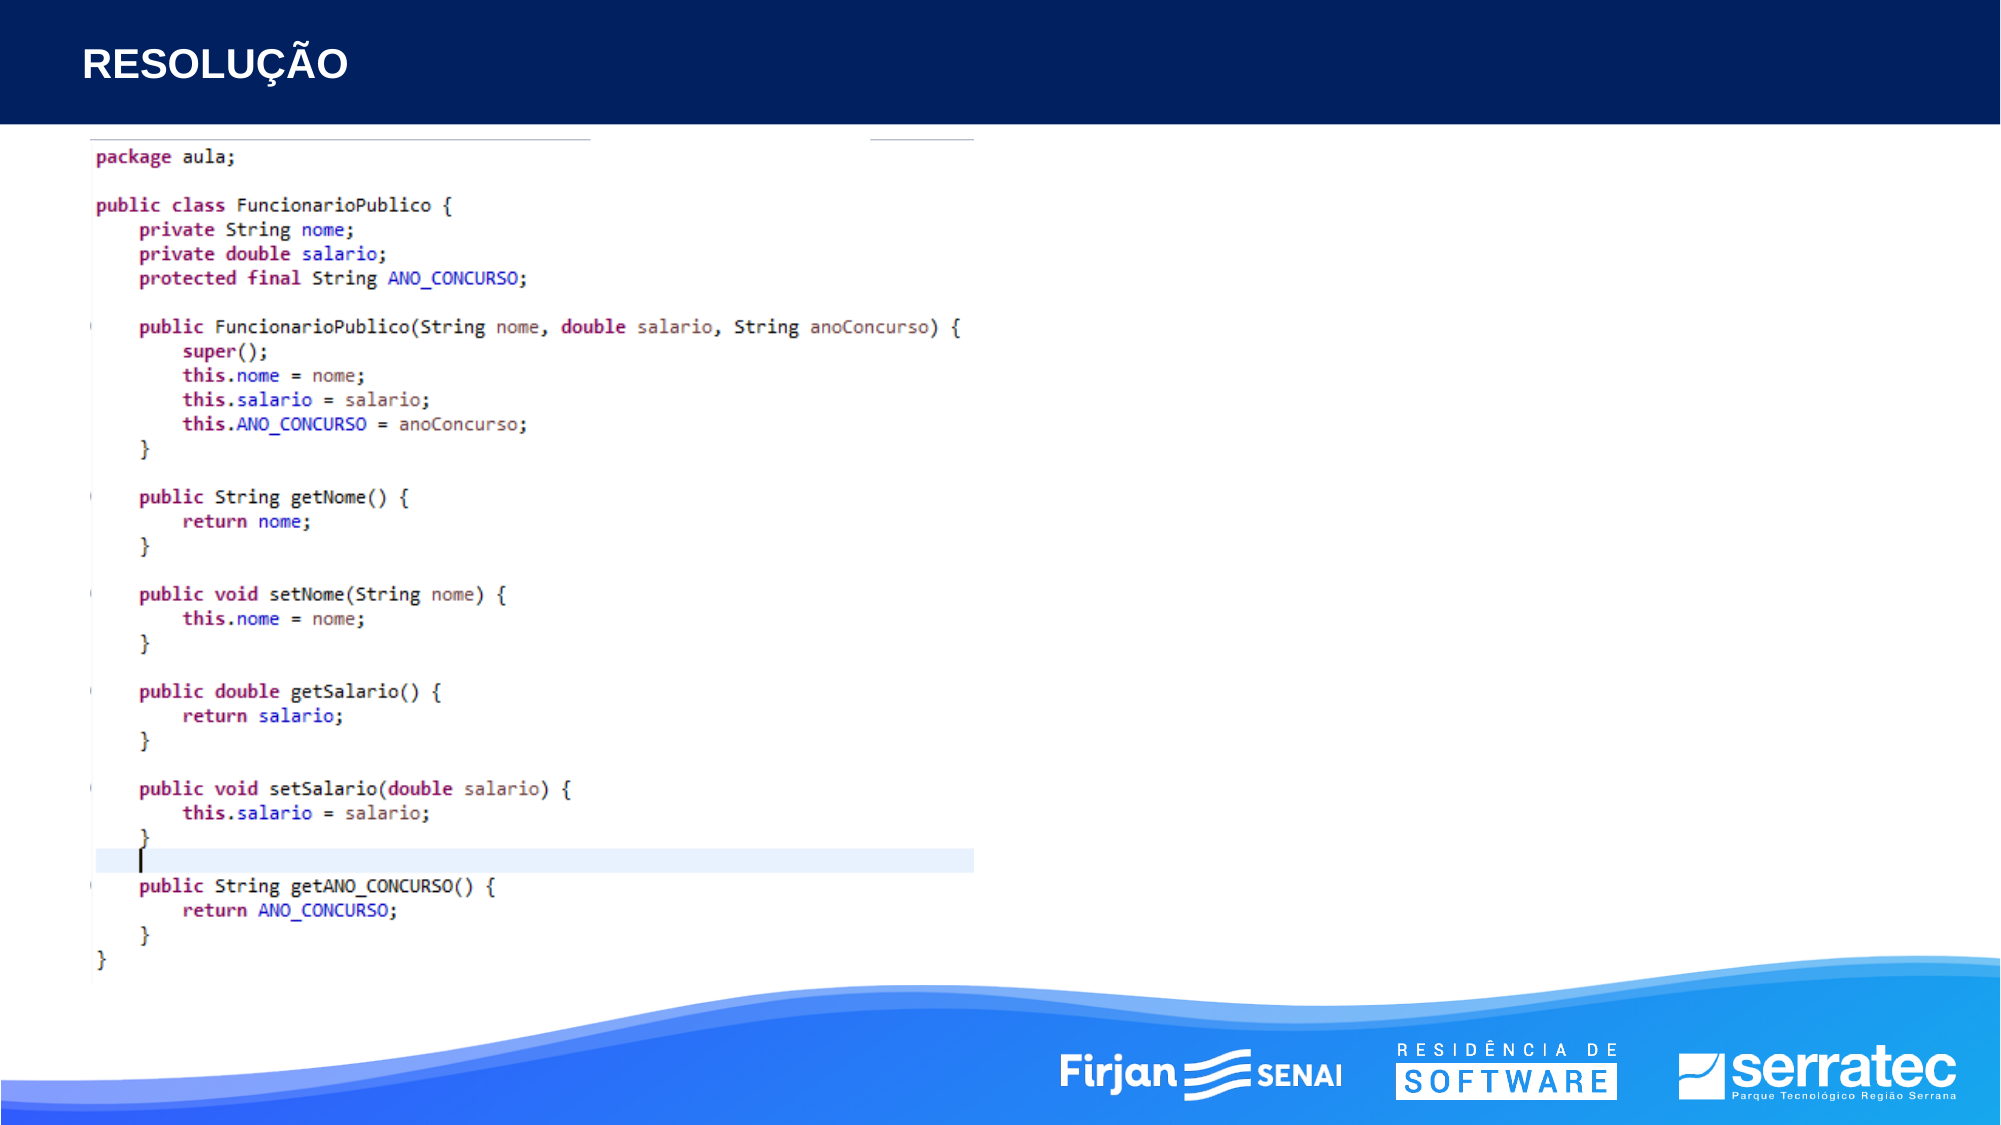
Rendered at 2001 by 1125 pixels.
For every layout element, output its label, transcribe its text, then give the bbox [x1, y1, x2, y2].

picture [1, 138, 2001, 1125]
text_box RESOLUÇÃO [67, 29, 367, 95]
